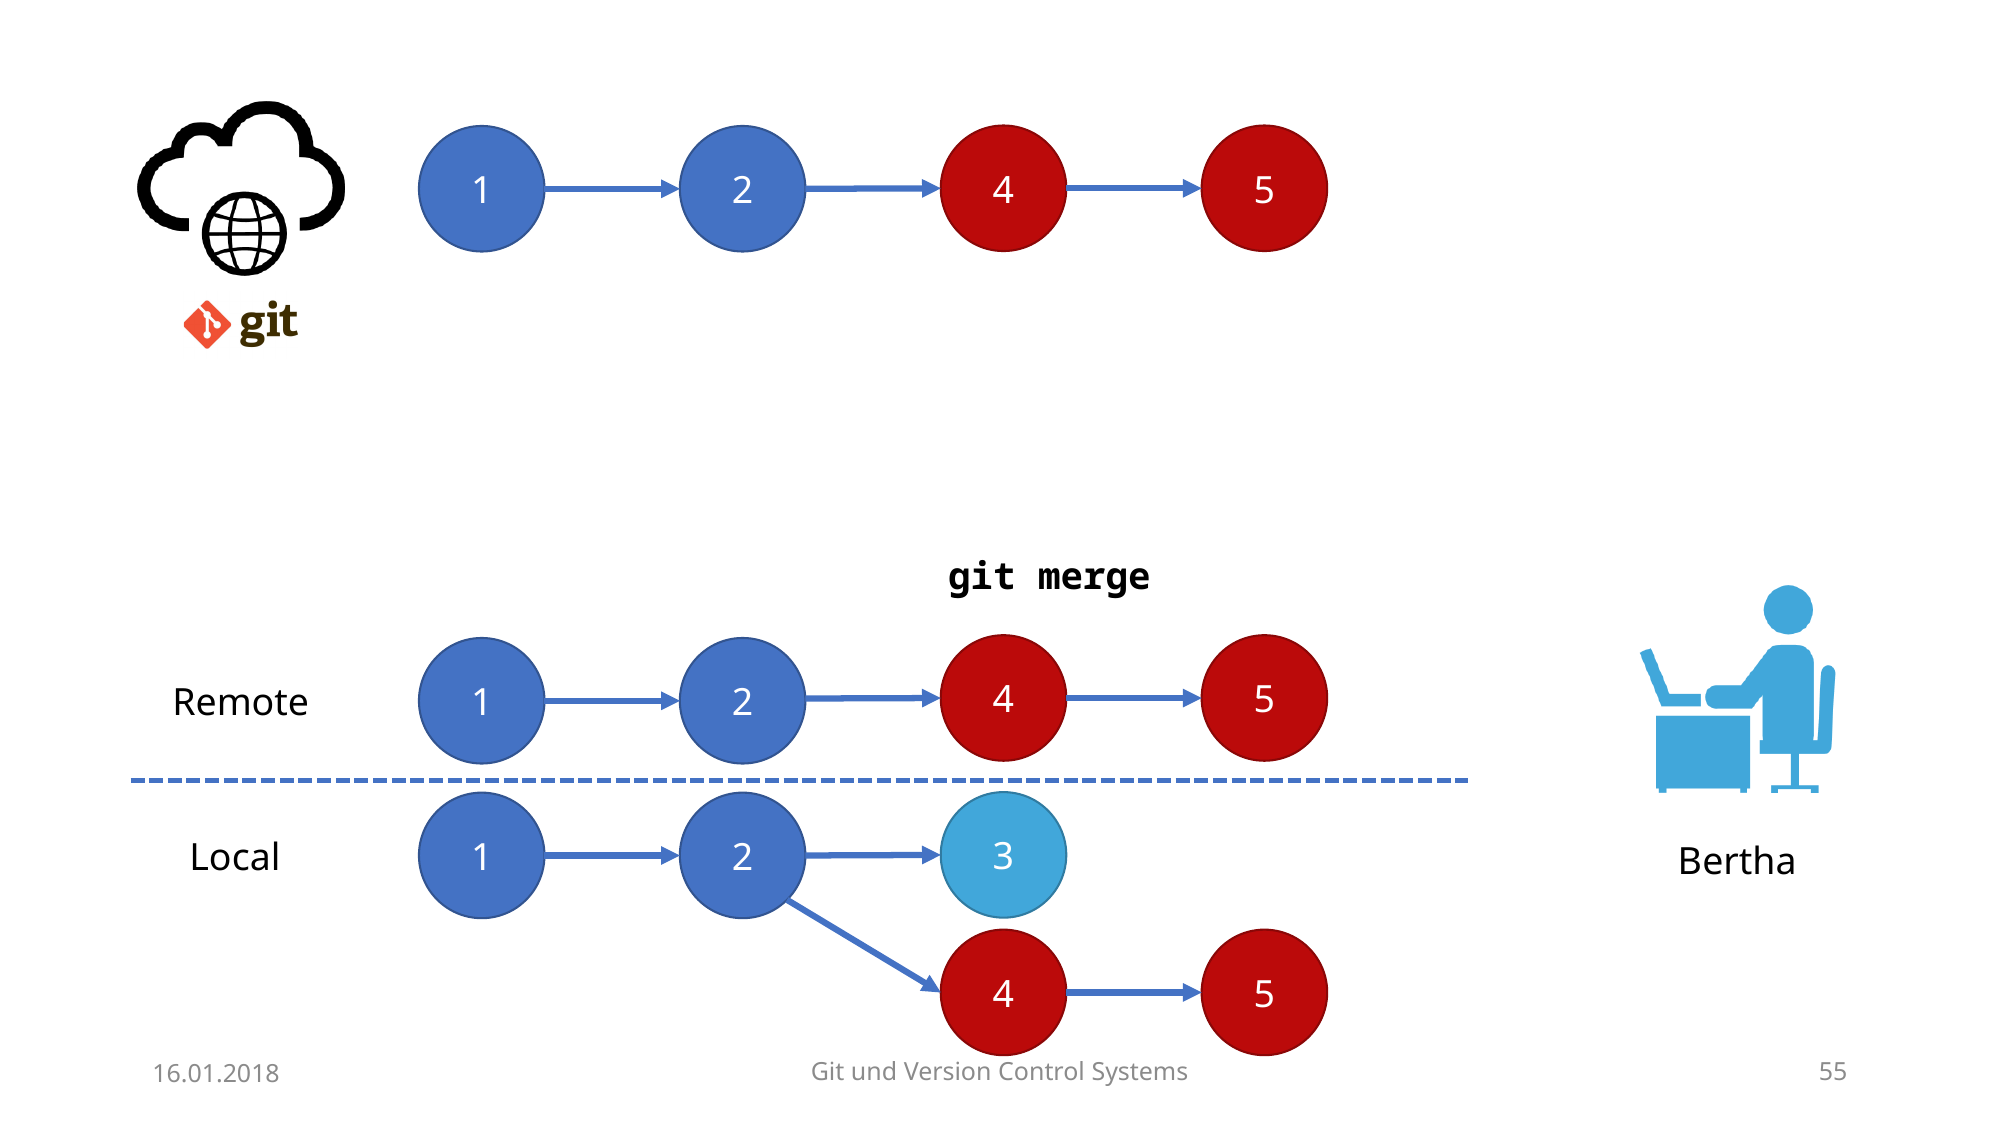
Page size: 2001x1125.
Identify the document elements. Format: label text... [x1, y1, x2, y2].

text_box Local [174, 825, 296, 885]
text_box 2 [678, 124, 807, 253]
text_box 1 [417, 791, 546, 920]
slide_number 55 [1412, 1042, 1863, 1103]
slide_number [137, 1042, 588, 1103]
text_box 5 [1200, 124, 1329, 253]
text_box Remote [157, 670, 325, 731]
picture [137, 84, 345, 359]
text_box 5 [1200, 928, 1329, 1057]
text_box 5 [1200, 634, 1329, 762]
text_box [786, 899, 941, 993]
picture [1633, 585, 1841, 793]
text_box Bertha [1662, 829, 1812, 890]
text_box 4 [939, 124, 1068, 253]
text_box 1 [417, 636, 546, 765]
text_box 4 [939, 634, 1068, 762]
text_box 2 [678, 791, 807, 920]
footer Git und Version Control Systems [662, 1042, 1338, 1103]
text_box git merge [933, 544, 1166, 605]
text_box 2 [678, 636, 807, 765]
text_box 4 [939, 928, 1068, 1057]
text_box 3 [939, 791, 1068, 919]
text_box 1 [417, 124, 546, 253]
